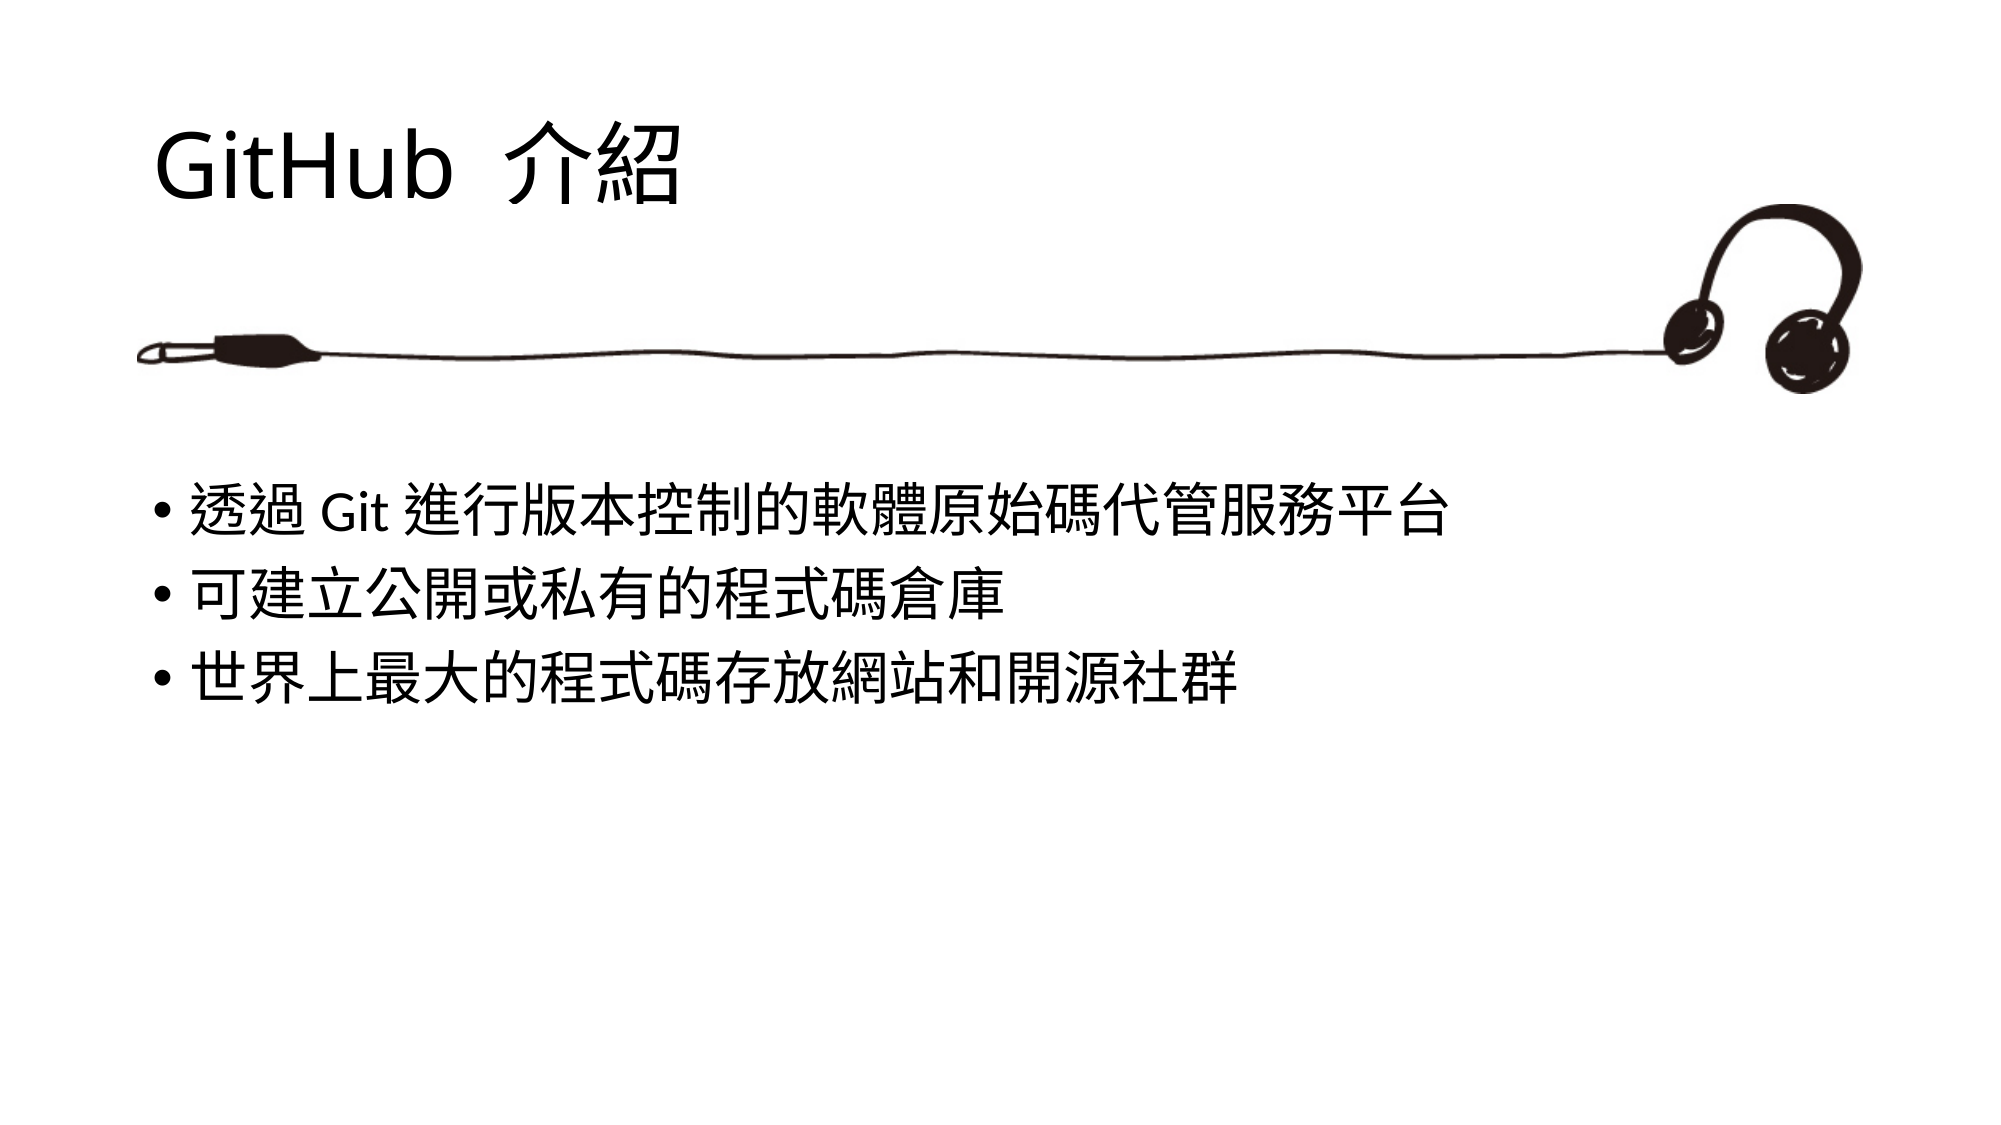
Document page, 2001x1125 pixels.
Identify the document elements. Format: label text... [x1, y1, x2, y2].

list 透過Git進行版本控制的軟體原始碼代管服務平台 可建立公開或私有的程式碼倉庫 世界上最大的程式碼存放網站和開源社群 [137, 394, 1863, 1014]
title GitHub 介紹 [137, 59, 1863, 204]
picture [137, 204, 1863, 394]
